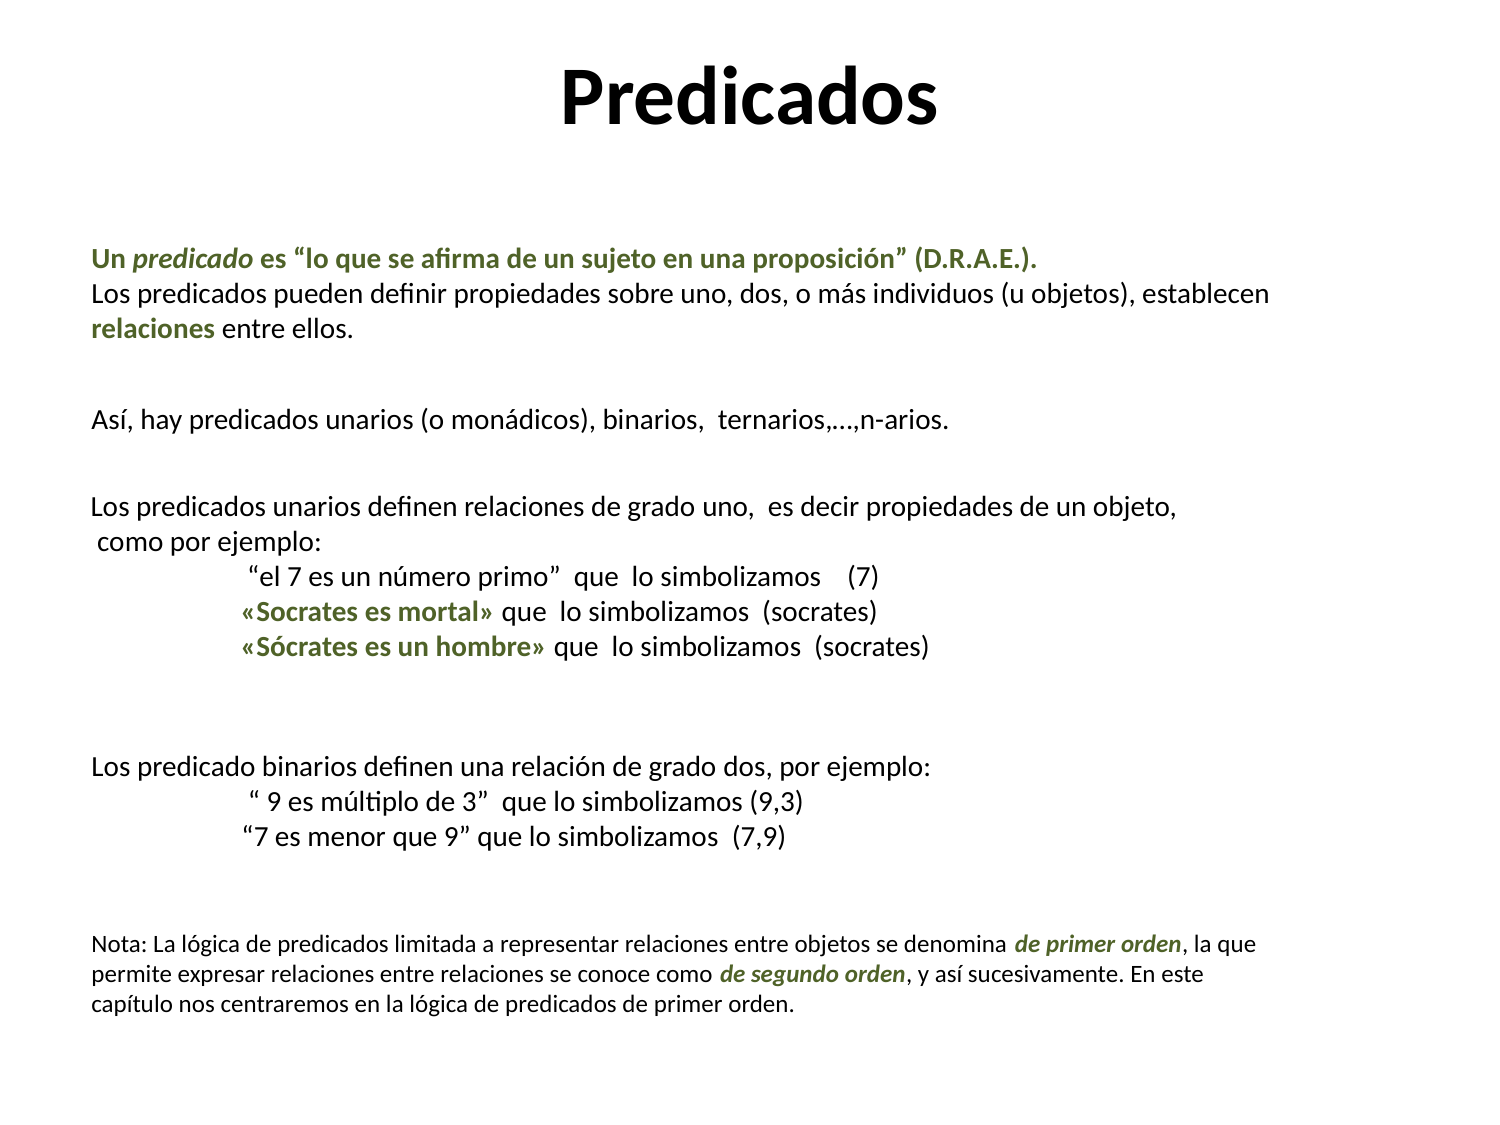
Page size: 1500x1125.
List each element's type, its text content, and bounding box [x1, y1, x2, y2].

text_box Nota: La lógica de predicados limitada a representar relaciones entre objetos se denomina de primer orden, la que permite expresar relaciones entre relaciones se conoce como de segundo orden, y así sucesivamente. En este capítulo nos centraremos en la lógica de predicados de primer orden. [76, 920, 1275, 1026]
title Predicados [75, 45, 1425, 138]
text_box Así, hay predicados unarios (o monádicos), binarios, ternarios,…,n-arios. [76, 393, 1417, 478]
